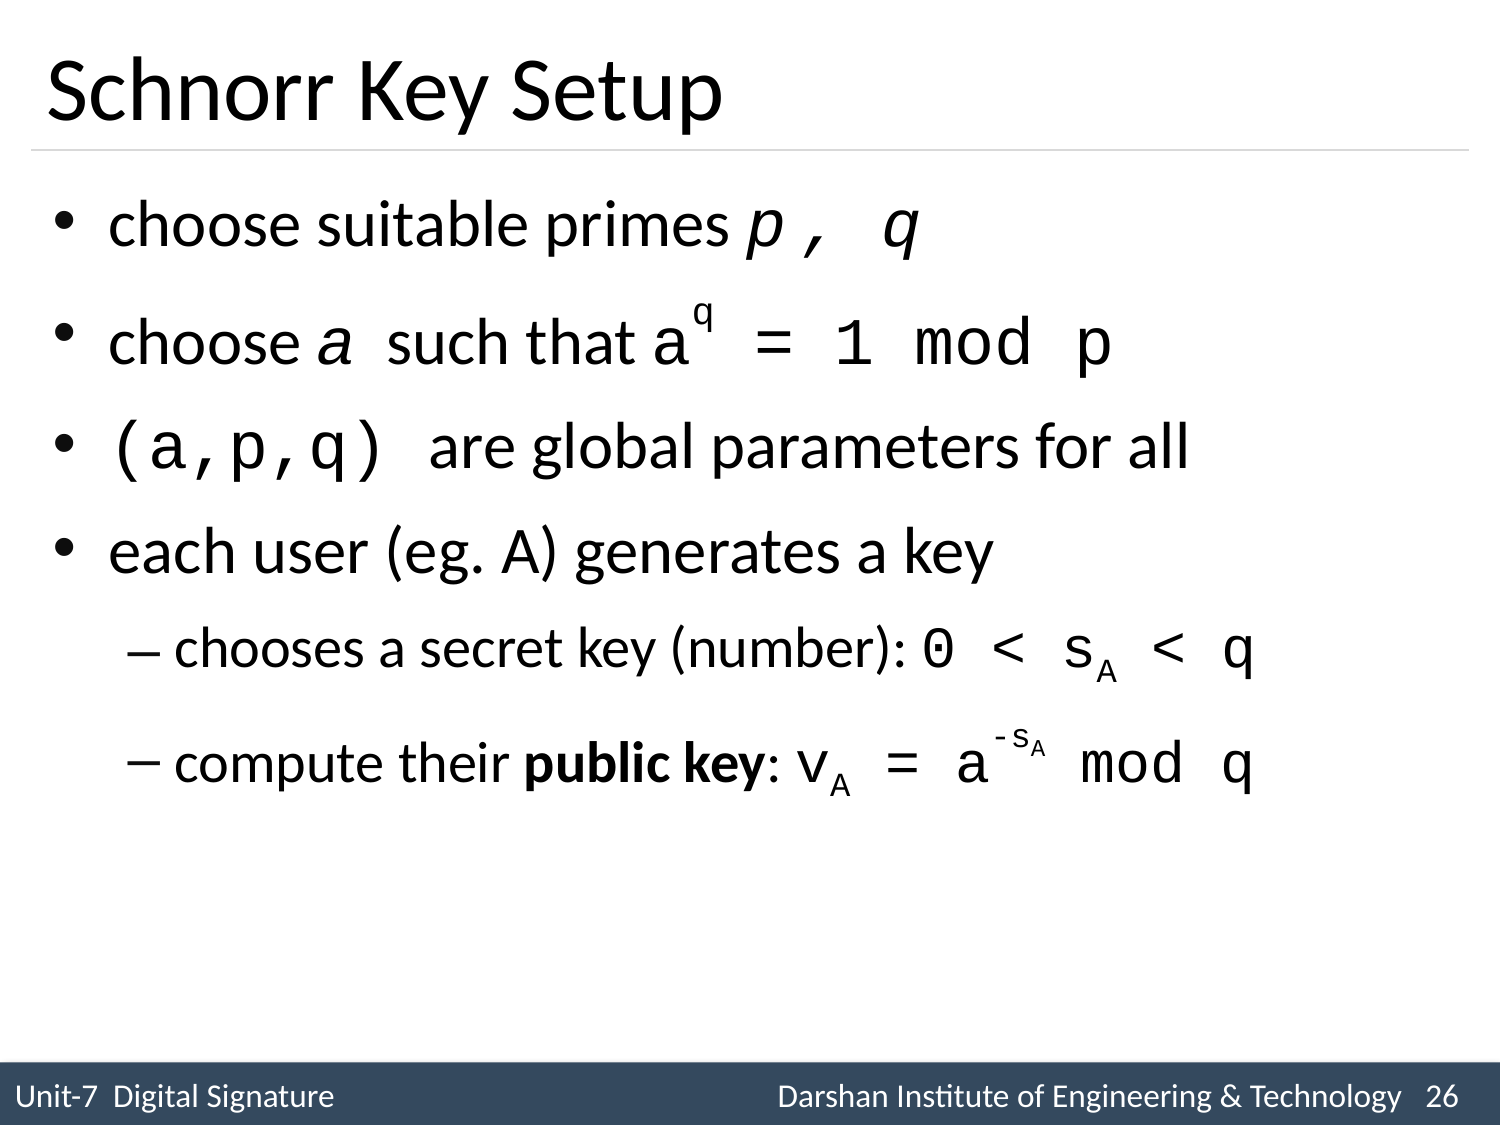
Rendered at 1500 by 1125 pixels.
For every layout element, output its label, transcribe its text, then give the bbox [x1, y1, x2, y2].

title Schnorr Key Setup [31, 17, 1469, 150]
list choose suitable primes p , q choose a such that aq = 1 mod p (a,p,q) are global parameters for all each user (eg. A) generates a key chooses a secret key (number): 0 < sA < q compute their public key: vA = a-sA mod q [37, 160, 1450, 988]
